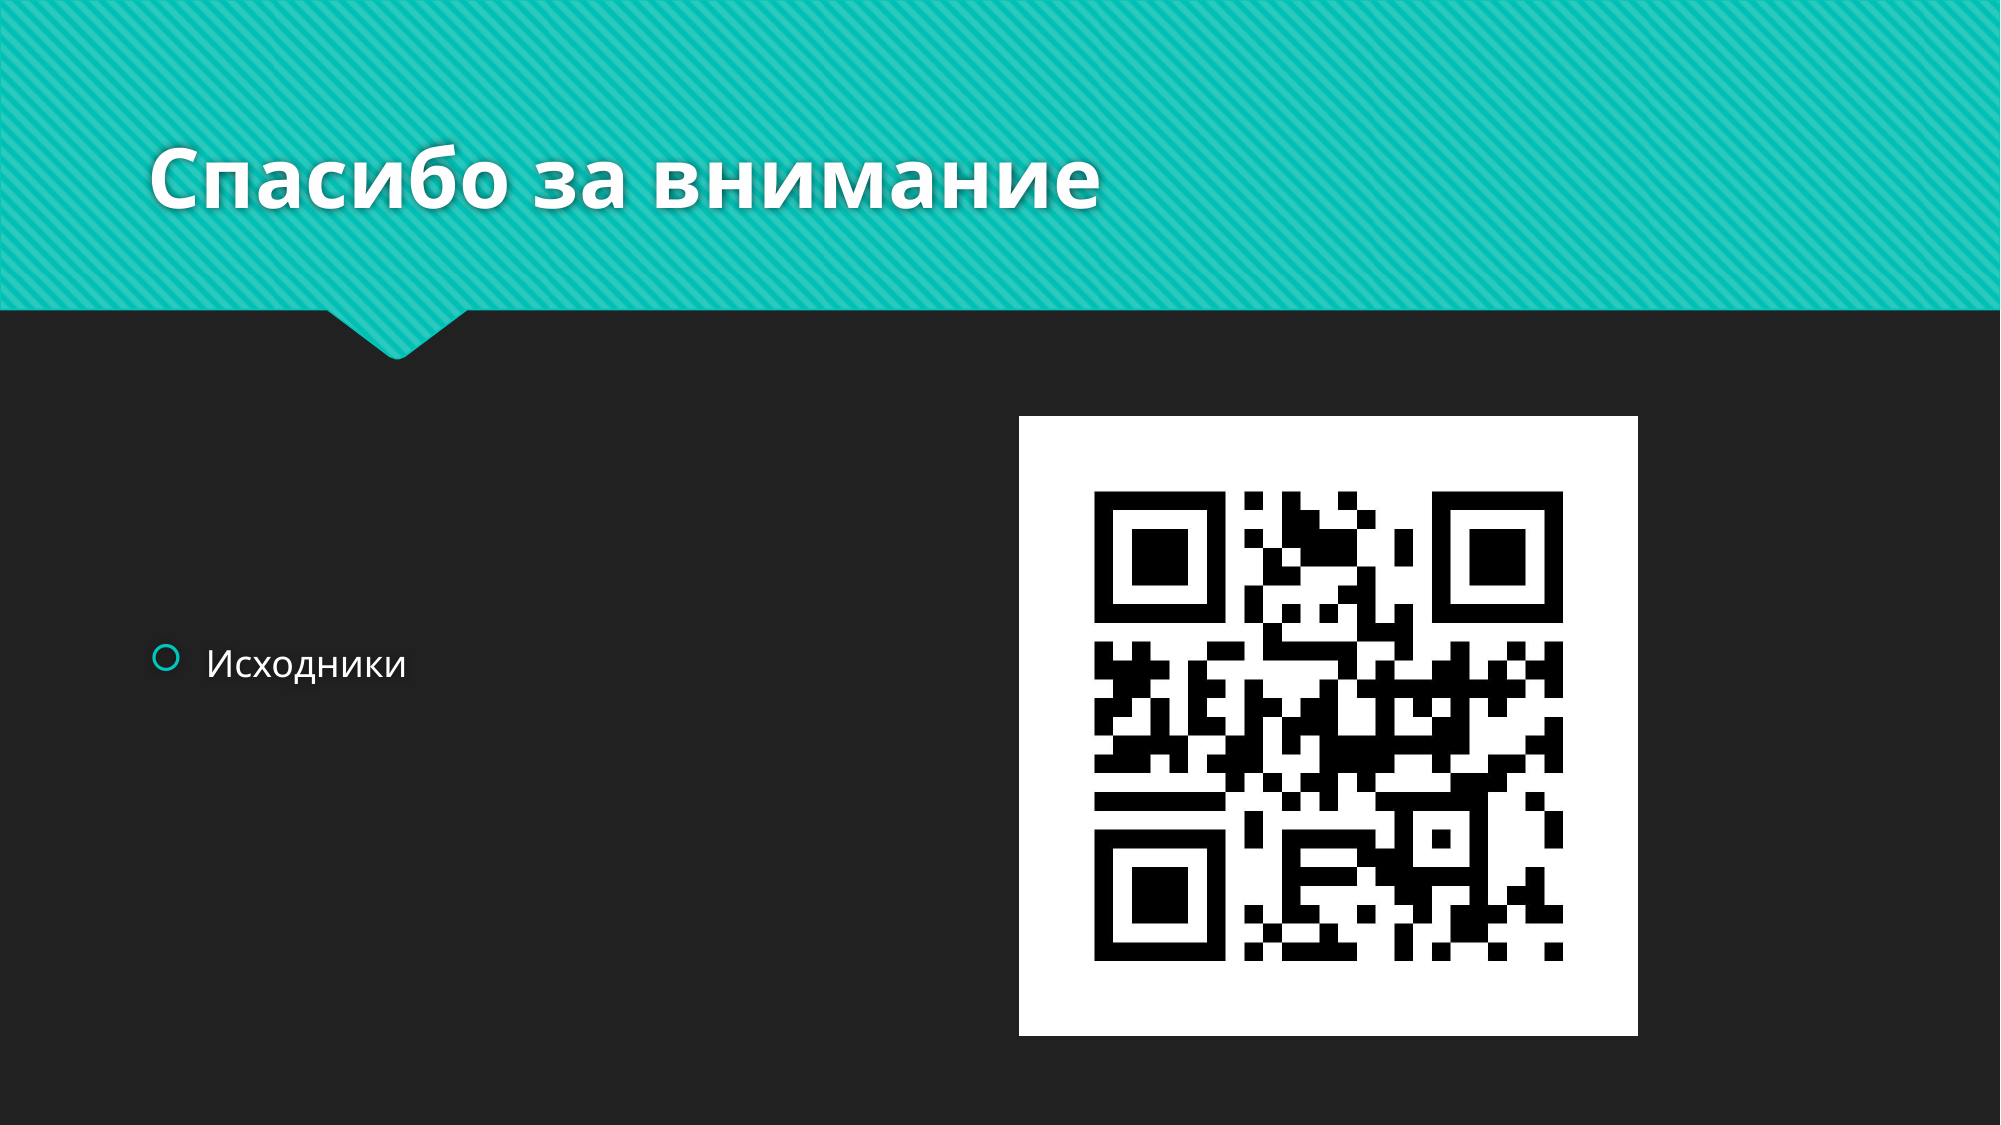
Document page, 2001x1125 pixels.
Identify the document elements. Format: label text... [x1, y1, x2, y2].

title Спасибо за внимание [132, 73, 1868, 233]
picture [1019, 416, 1639, 1036]
list Исходники [134, 364, 1866, 962]
